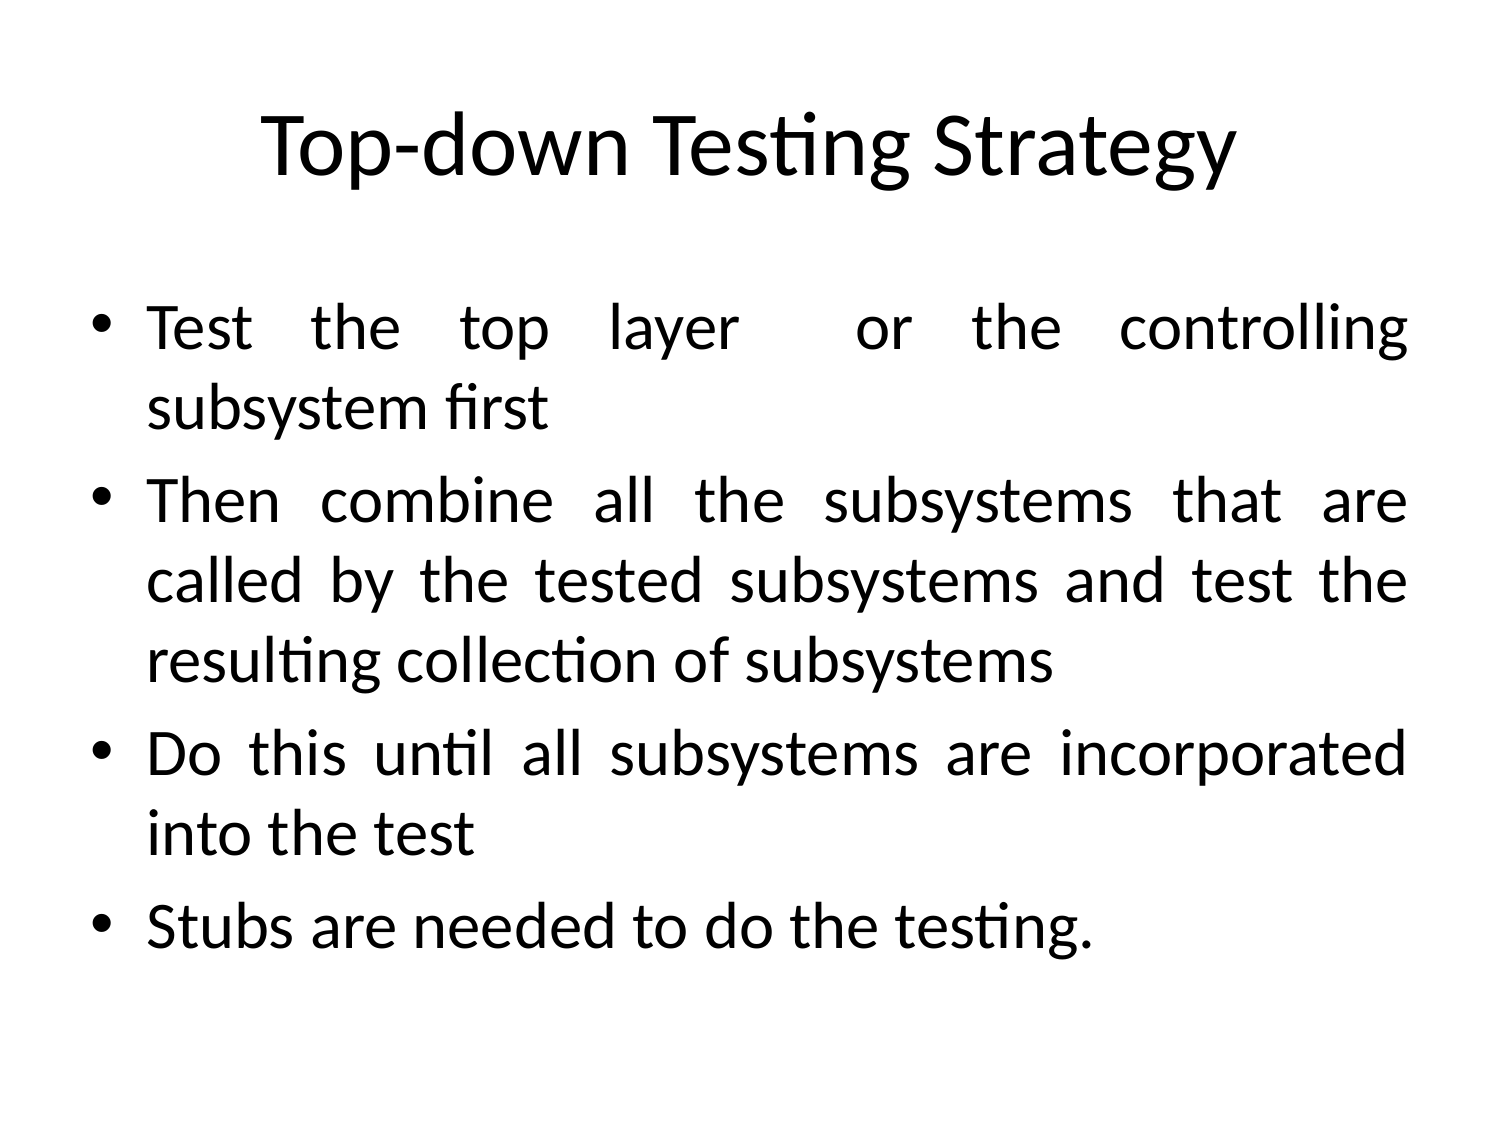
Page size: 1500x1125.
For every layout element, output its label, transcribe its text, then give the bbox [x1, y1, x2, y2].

title Top-down Testing Strategy [75, 45, 1425, 233]
list Test the top layer or the controlling subsystem first Then combine all the subsystems that are called by the tested subsystems and test the resulting collection of subsystems Do this until all subsystems are incorporated into the test Stubs are needed to do the testing. [75, 275, 1425, 1018]
